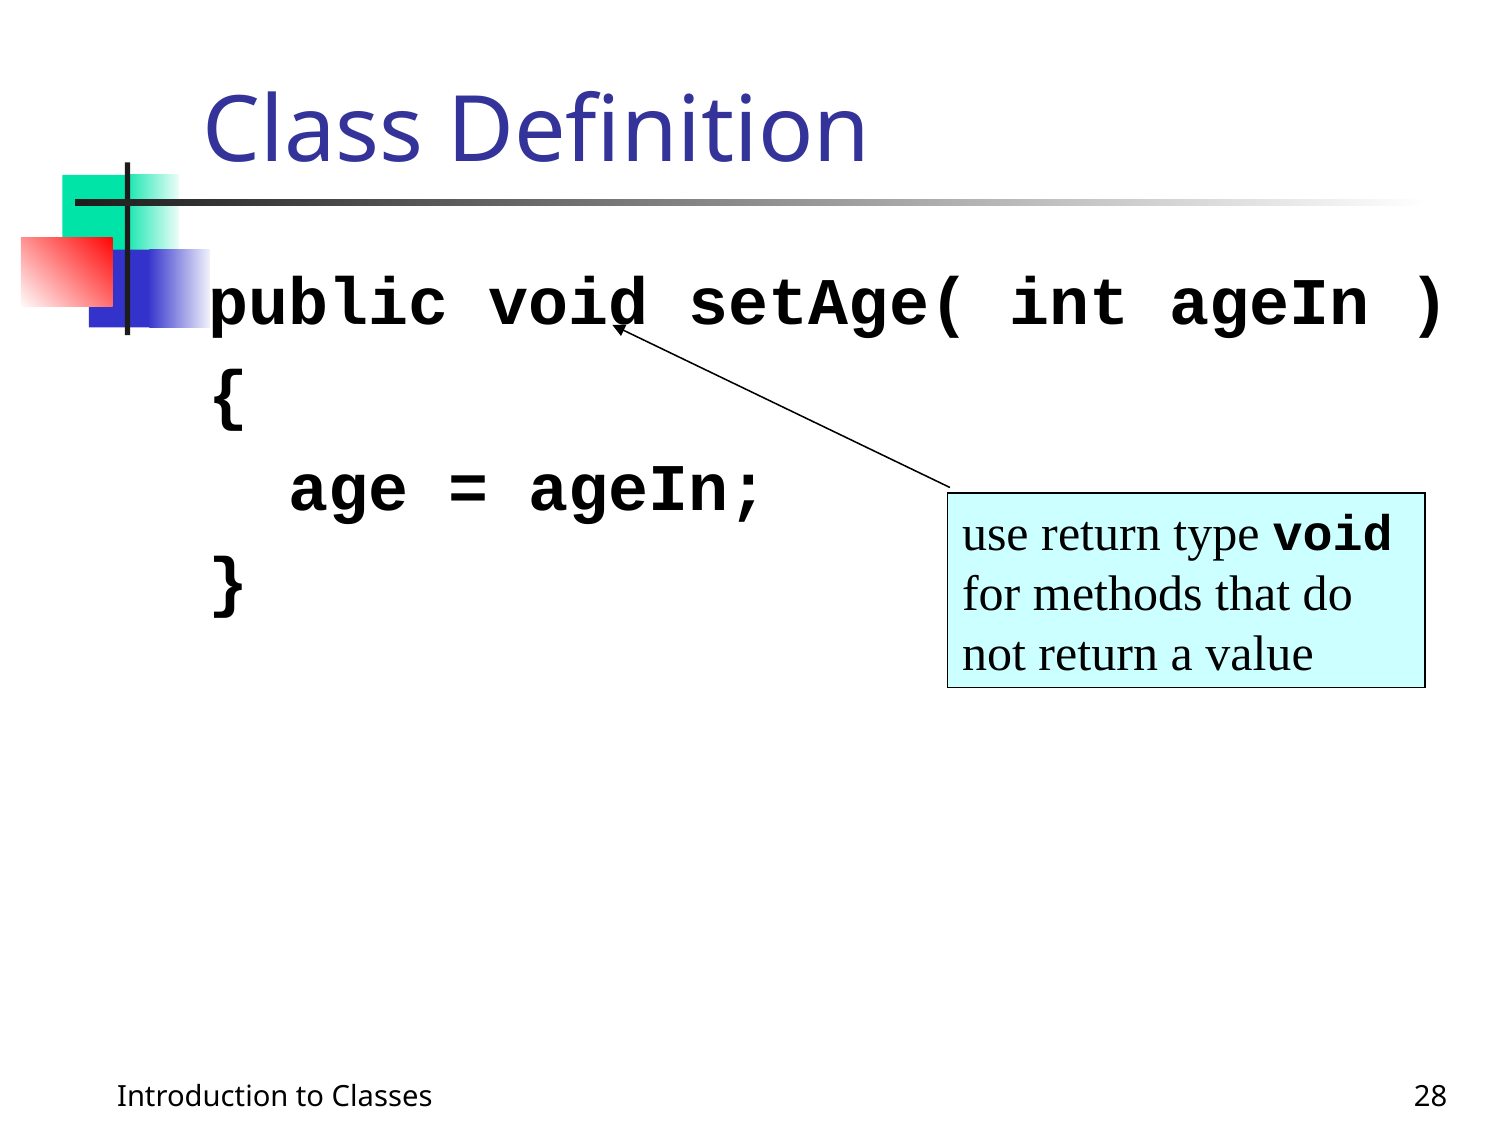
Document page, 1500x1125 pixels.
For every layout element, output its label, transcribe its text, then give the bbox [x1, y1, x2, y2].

title Class Definition [187, 0, 1467, 188]
text_box use return type void for methods that do not return a value [947, 492, 1425, 688]
slide_number 28 [1149, 1049, 1463, 1125]
text_box [612, 324, 951, 488]
list public void setAge( int ageIn ) { age = ageIn; } [193, 249, 1470, 1007]
footer Introduction to Classes [37, 1049, 513, 1125]
